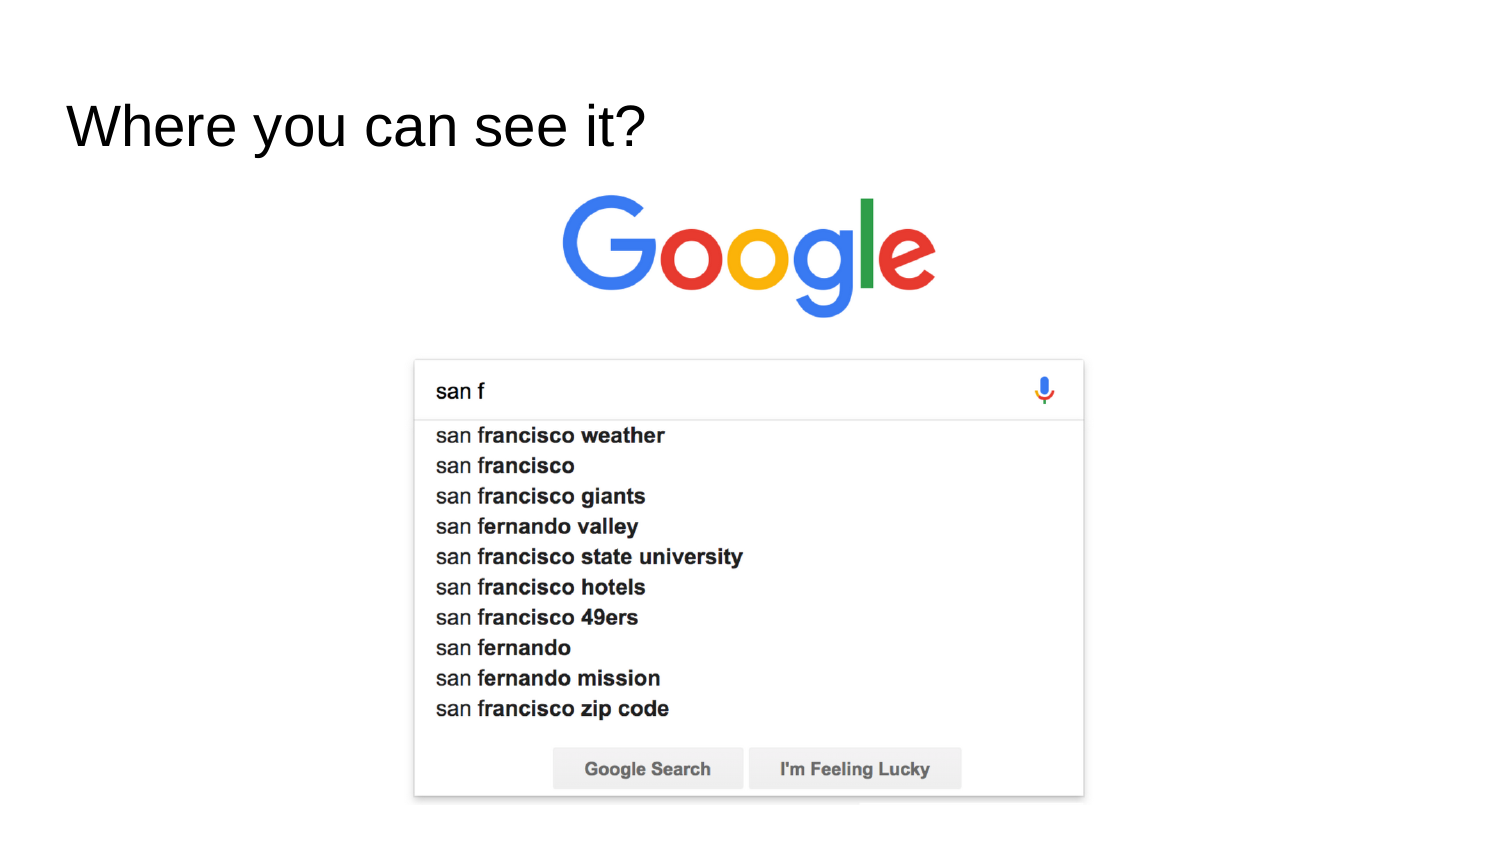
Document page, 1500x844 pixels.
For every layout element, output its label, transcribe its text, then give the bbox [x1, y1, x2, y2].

title Where you can see it? [51, 72, 1449, 167]
picture [402, 177, 1098, 806]
